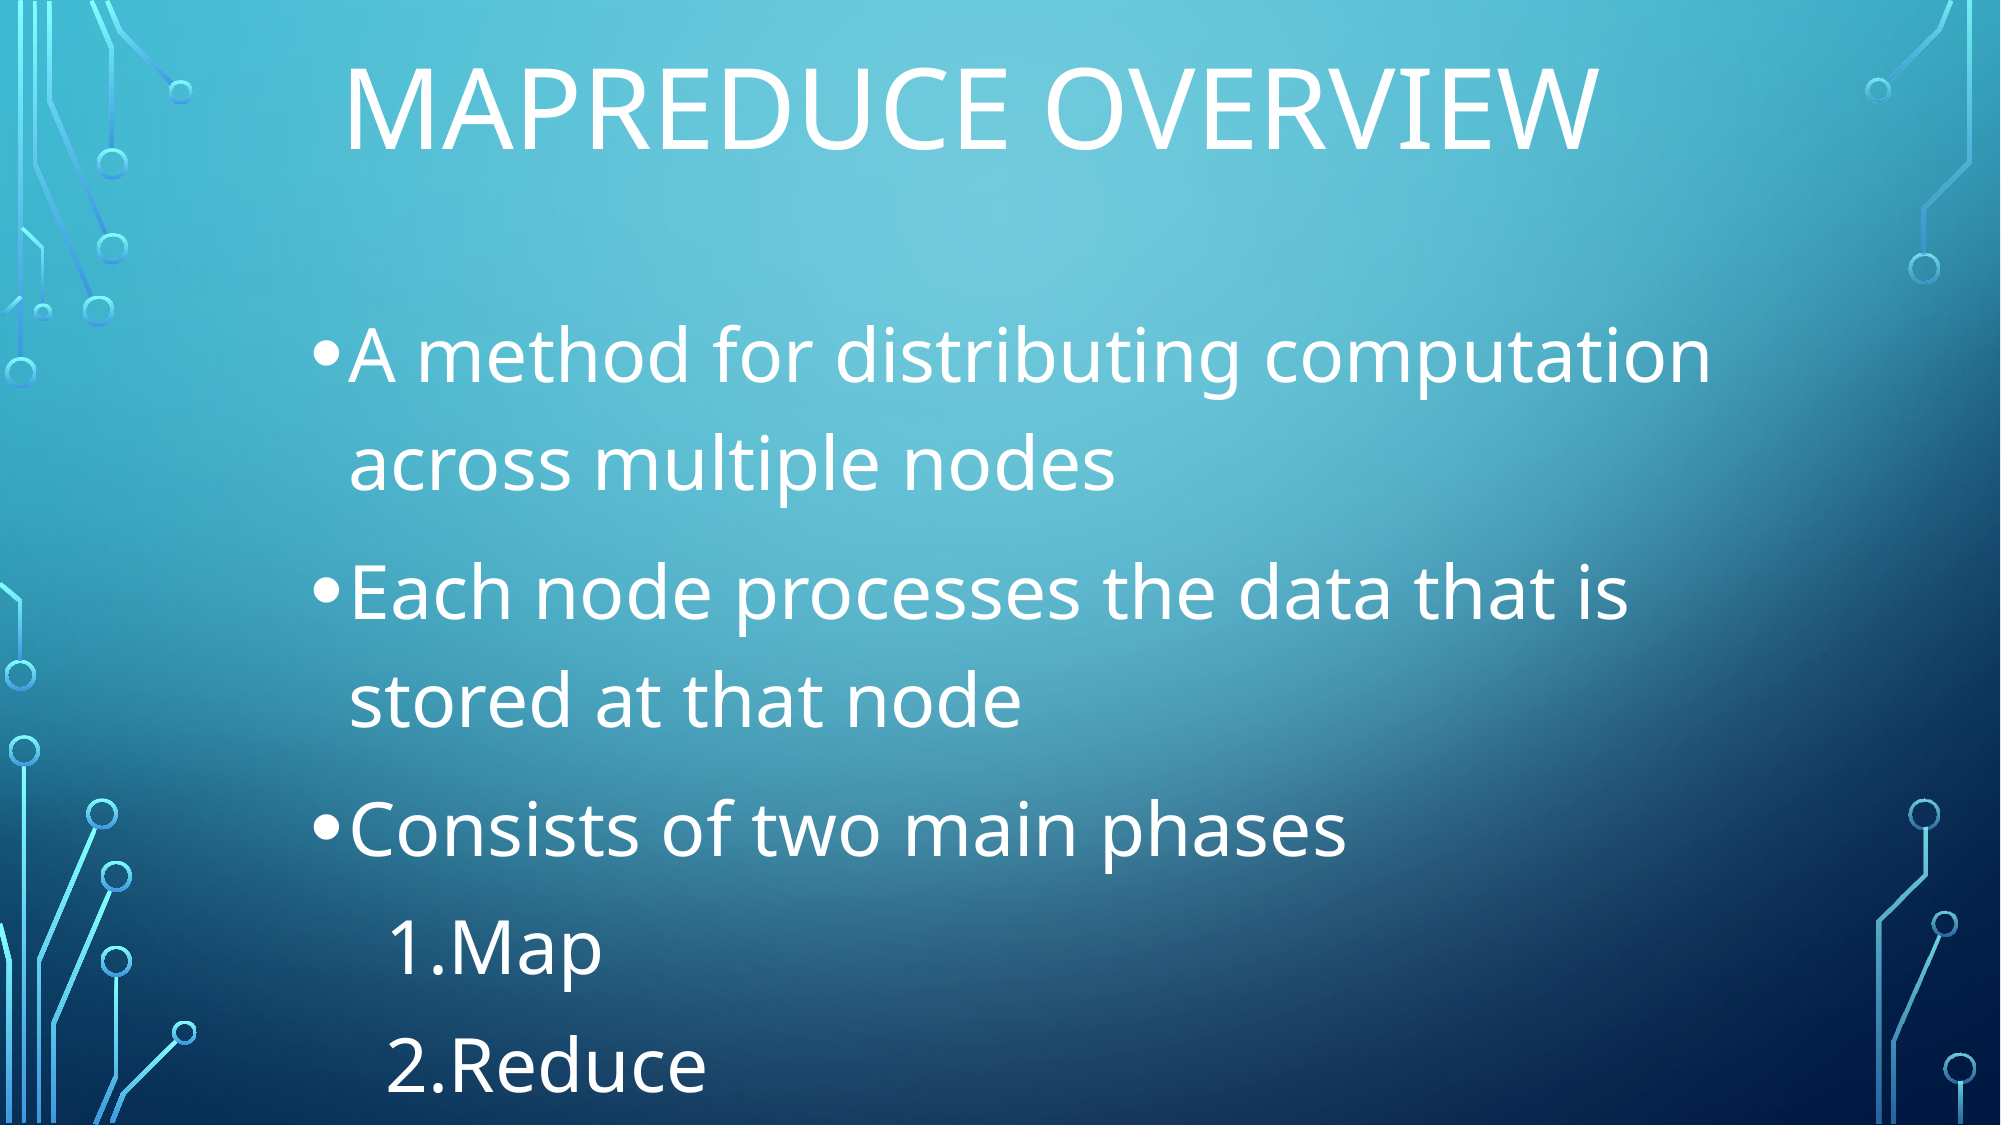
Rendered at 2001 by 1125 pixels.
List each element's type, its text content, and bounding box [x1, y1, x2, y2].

text_box MapReduce Overview [75, 45, 1868, 233]
text_box A method for distributing computation across multiple nodes Each node processes the data that is stored at that node Consists of two main phases 1.Map 2.Reduce [296, 282, 1816, 987]
